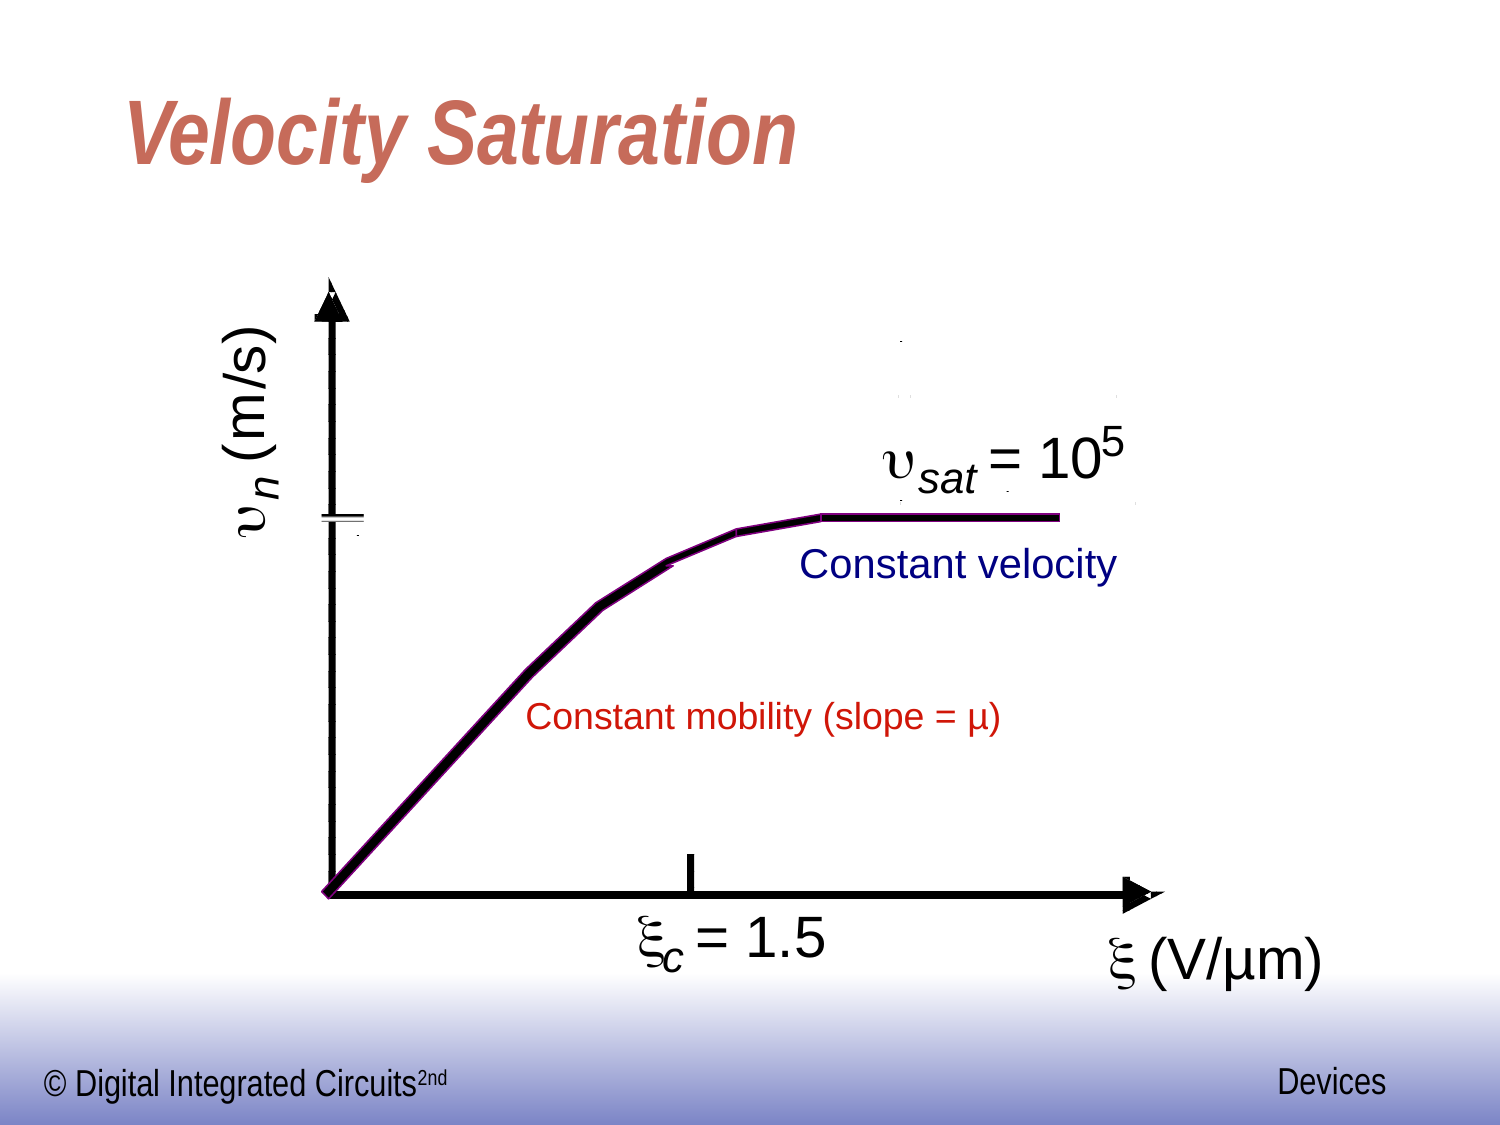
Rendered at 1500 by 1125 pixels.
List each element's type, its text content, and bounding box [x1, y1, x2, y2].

text_box [330, 891, 1123, 899]
text_box [314, 292, 343, 322]
text_box [736, 514, 820, 537]
text_box [328, 522, 336, 883]
text_box [321, 529, 736, 899]
text_box [328, 321, 336, 514]
text_box [1122, 891, 1166, 914]
title Velocity Saturation [108, 72, 1384, 190]
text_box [623, 898, 835, 988]
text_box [1094, 920, 1334, 1010]
text_box Constant velocity [799, 536, 1118, 587]
text_box [328, 277, 350, 322]
text_box [820, 514, 1060, 522]
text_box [883, 412, 1125, 503]
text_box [206, 324, 288, 538]
text_box Constant mobility (slope = µ) [525, 691, 1002, 737]
text_box [687, 854, 695, 892]
text_box [1122, 876, 1151, 907]
text_box [321, 514, 364, 522]
